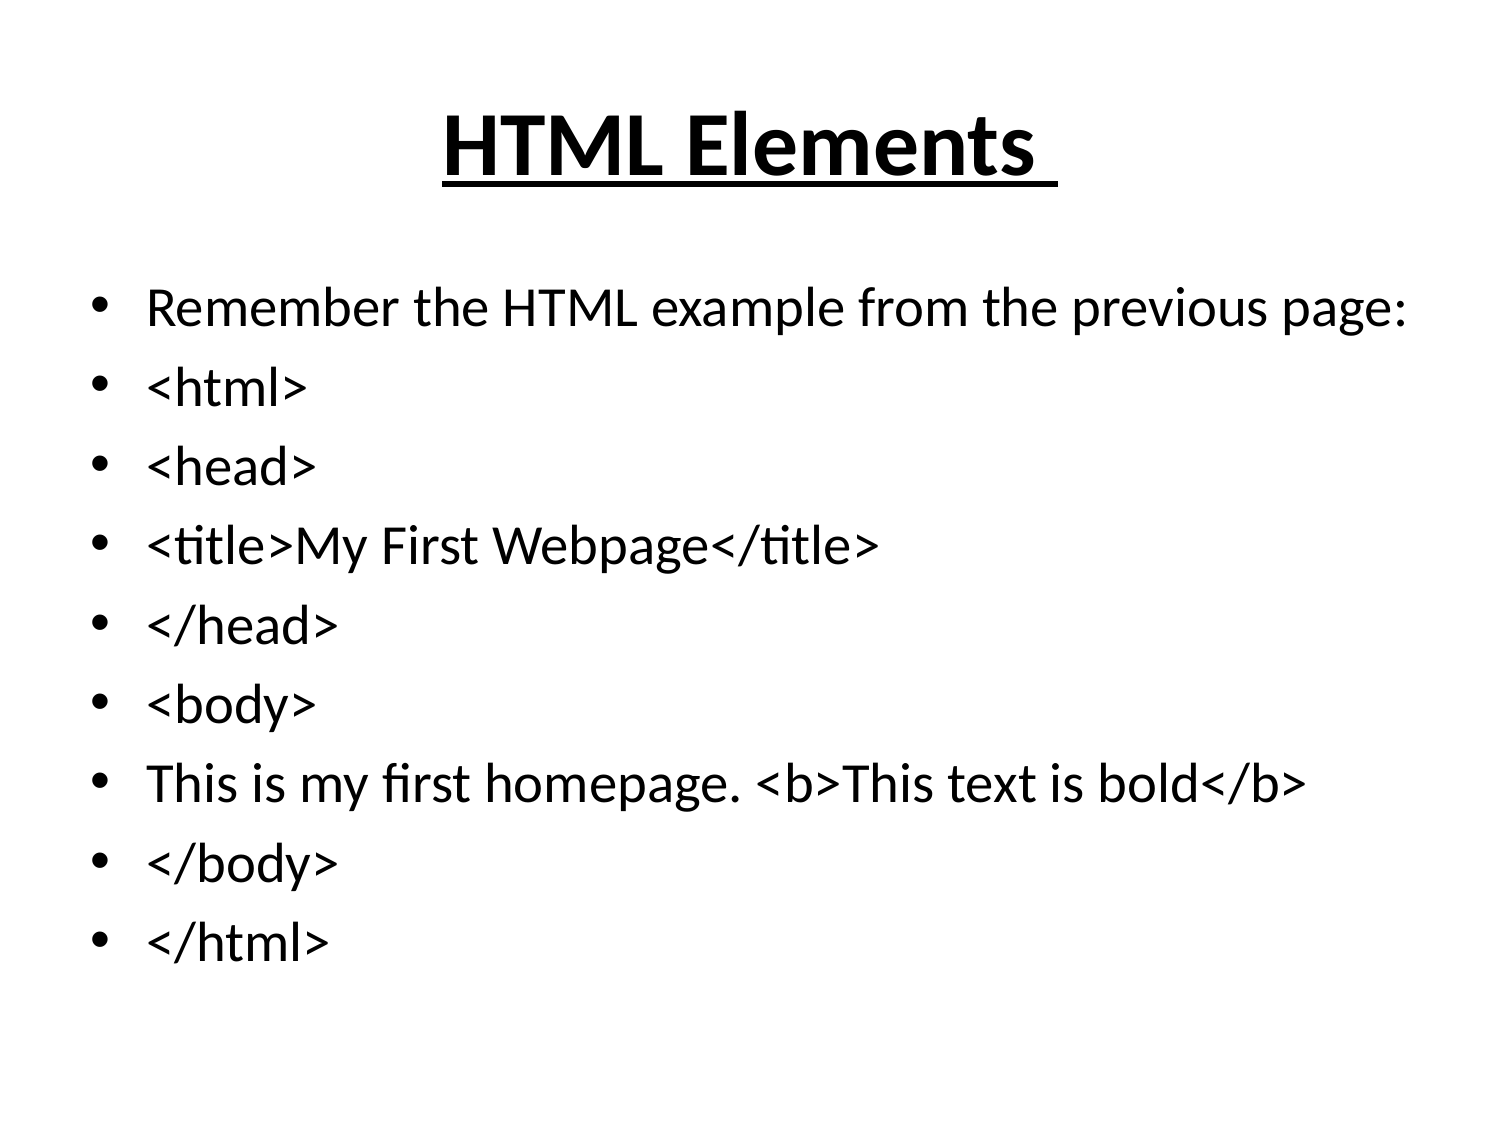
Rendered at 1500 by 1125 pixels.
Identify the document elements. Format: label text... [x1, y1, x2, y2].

list Remember the HTML example from the previous page: <html> <head> <title>My First Webpage</title> </head> <body> This is my first homepage. <b>This text is bold</b> </body> </html> [75, 262, 1425, 1005]
title HTML Elements [75, 45, 1425, 233]
